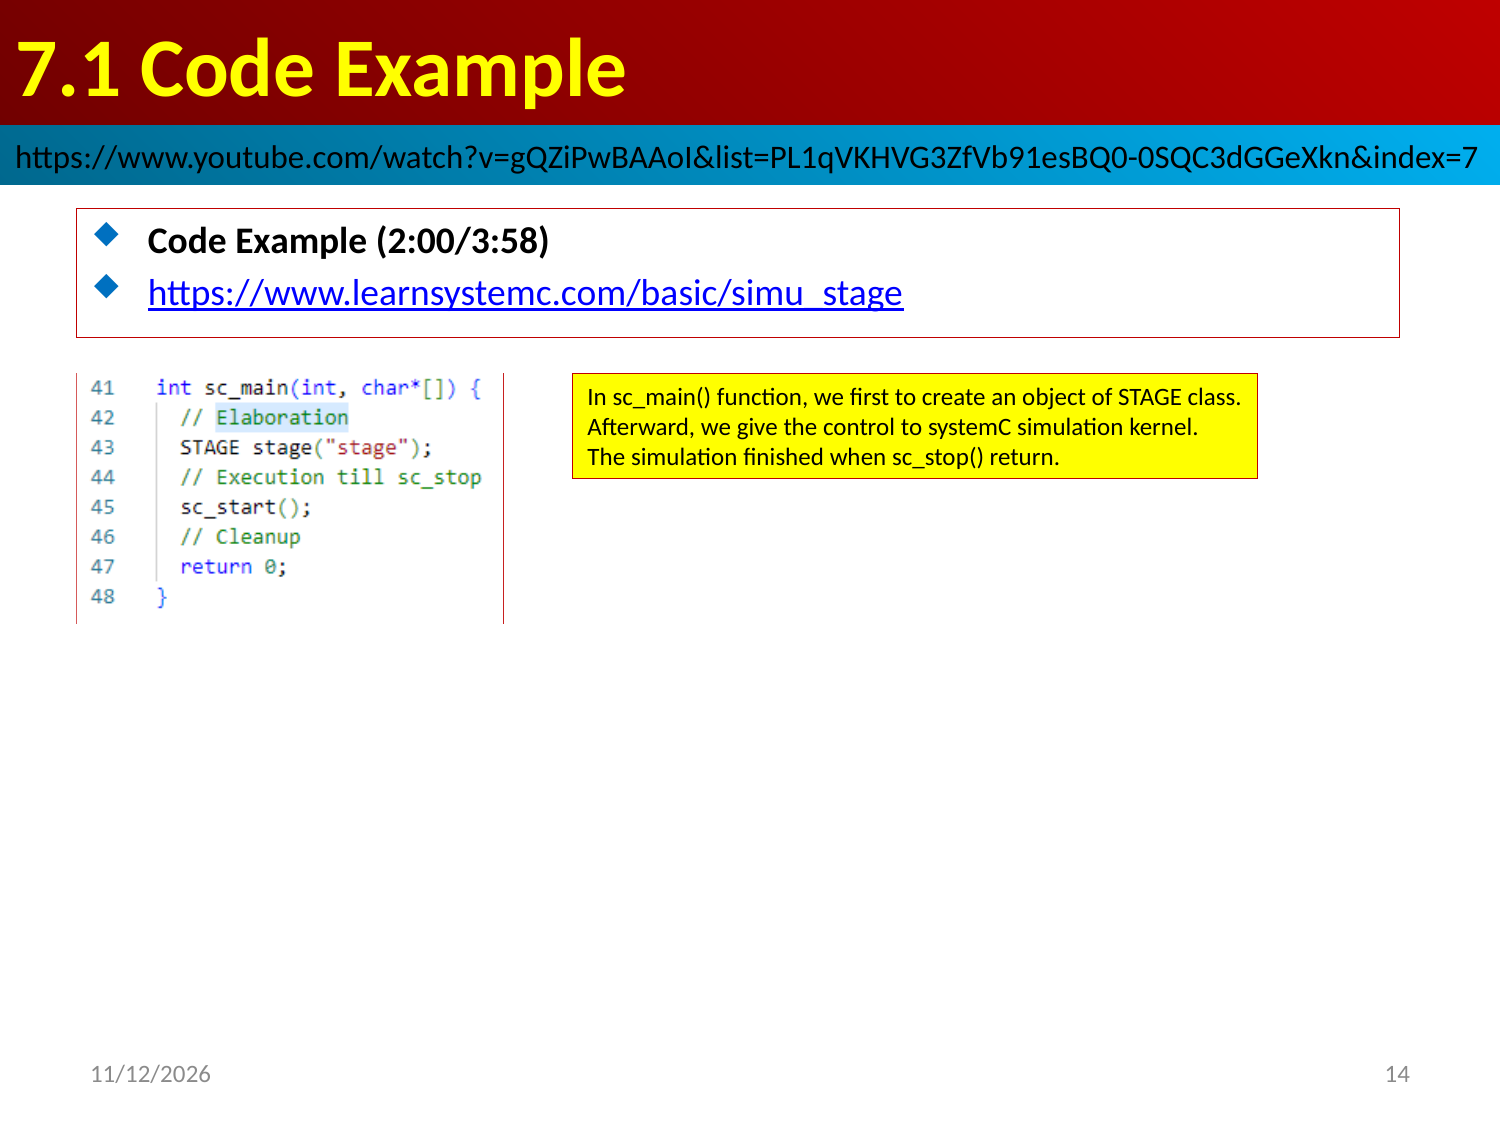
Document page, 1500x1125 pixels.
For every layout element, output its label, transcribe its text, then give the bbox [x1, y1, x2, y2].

text_box In sc_main() function, we first to create an object of STAGE class. Afterward, we give the control to systemC simulation kernel. The simulation finished when sc_stop() return. [572, 373, 1258, 479]
title 7.1 Code Example [0, 0, 1500, 125]
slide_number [75, 1042, 425, 1103]
subtitle Code Example (2:00/3:58) https://www.learnsystemc.com/basic/simu_stage [76, 208, 1400, 338]
slide_number 14 [1074, 1042, 1425, 1103]
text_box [76, 373, 504, 624]
text_box https://www.youtube.com/watch?v=gQZiPwBAAoI&list=PL1qVKHVG3ZfVb91esBQ0-0SQC3dGGeXkn&index=7 [0, 125, 1500, 185]
